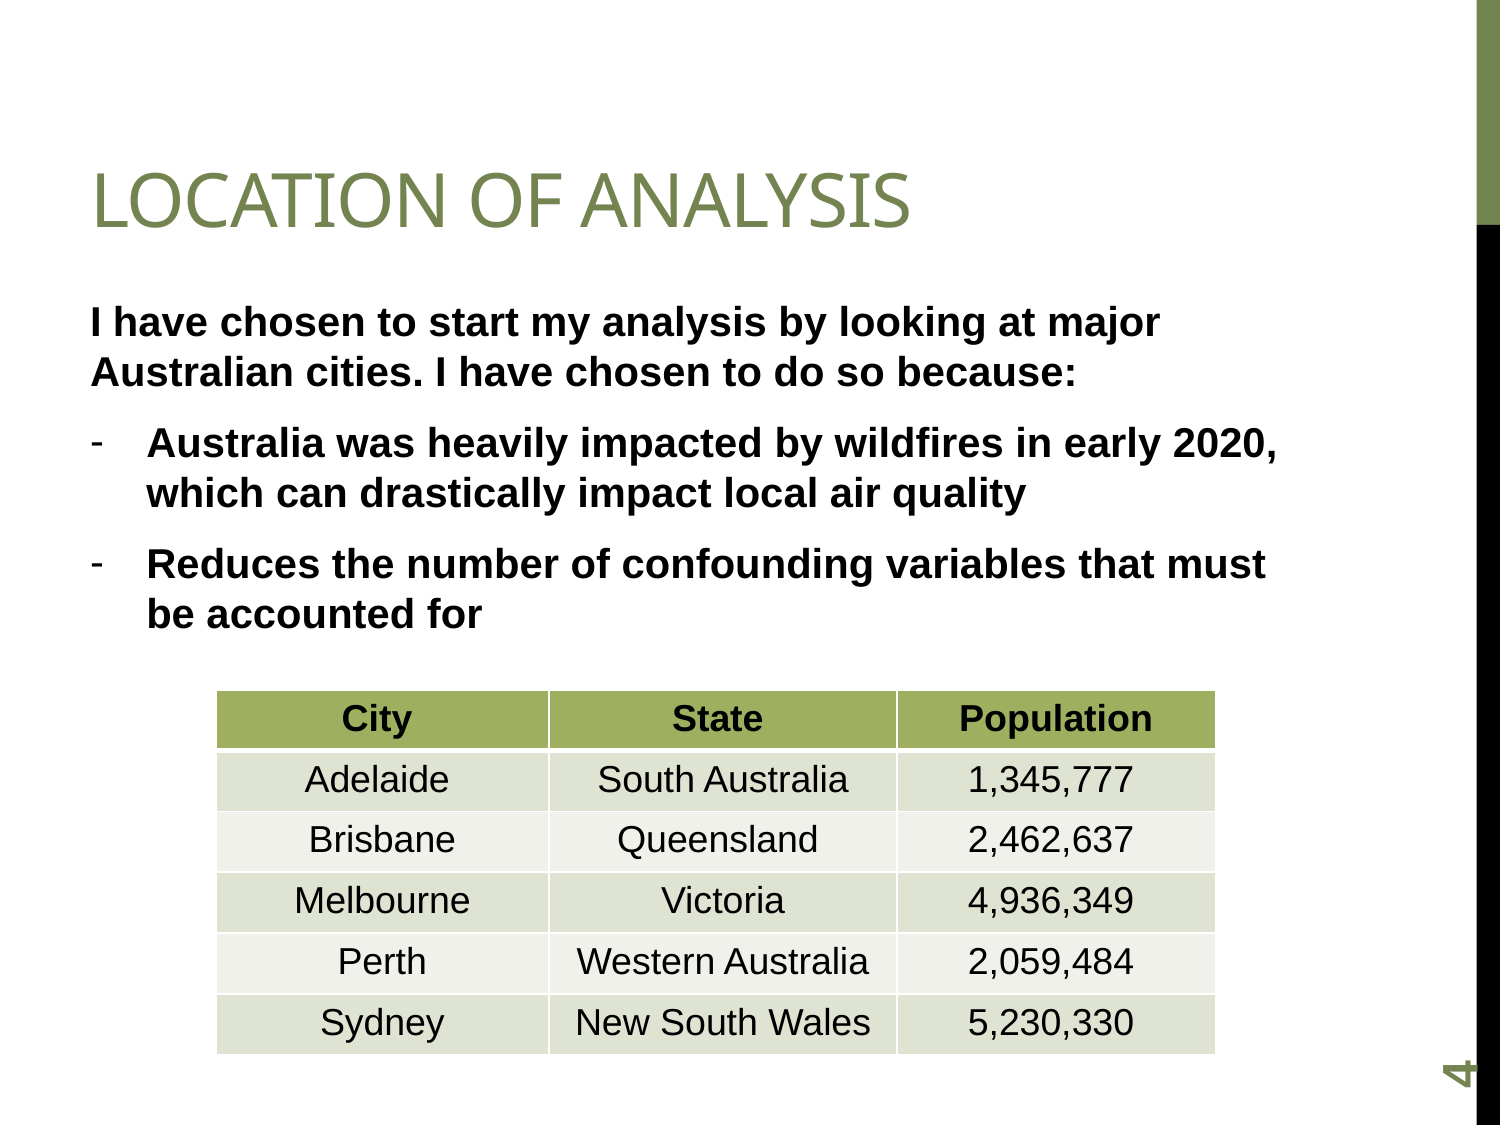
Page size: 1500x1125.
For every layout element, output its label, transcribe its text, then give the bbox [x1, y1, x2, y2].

table_cell 1,345,777 [898, 753, 1215, 811]
table_cell Brisbane [217, 812, 548, 871]
table_cell Melbourne [217, 873, 548, 932]
table_cell New South Wales [550, 995, 896, 1054]
table_cell South Australia [550, 753, 896, 811]
slide_number 3 [1427, 887, 1488, 1104]
table_cell Adelaide [217, 753, 548, 811]
table_cell Sydney [217, 995, 548, 1054]
table_cell 4,936,349 [898, 873, 1215, 932]
table_cell Queensland [550, 812, 896, 871]
table_cell 2,059,484 [898, 934, 1215, 993]
table_cell Western Australia [550, 934, 896, 993]
table_cell 5,230,330 [898, 995, 1215, 1054]
title Location of analysis [75, 25, 1025, 250]
table_cell 2,462,637 [898, 812, 1215, 871]
list I have chosen to start my analysis by looking at major Australian cities. I have chosen to do so because: Australia was heavily impacted by wildfires in early 2020, which can drastically impact local air quality Reduces the number of confounding variables that must be accounted for [75, 287, 1325, 1005]
table_cell Victoria [550, 873, 896, 932]
table_header City [217, 691, 548, 748]
table_cell Perth [217, 934, 548, 993]
table_header State [550, 691, 896, 748]
table_header Population [898, 691, 1215, 748]
